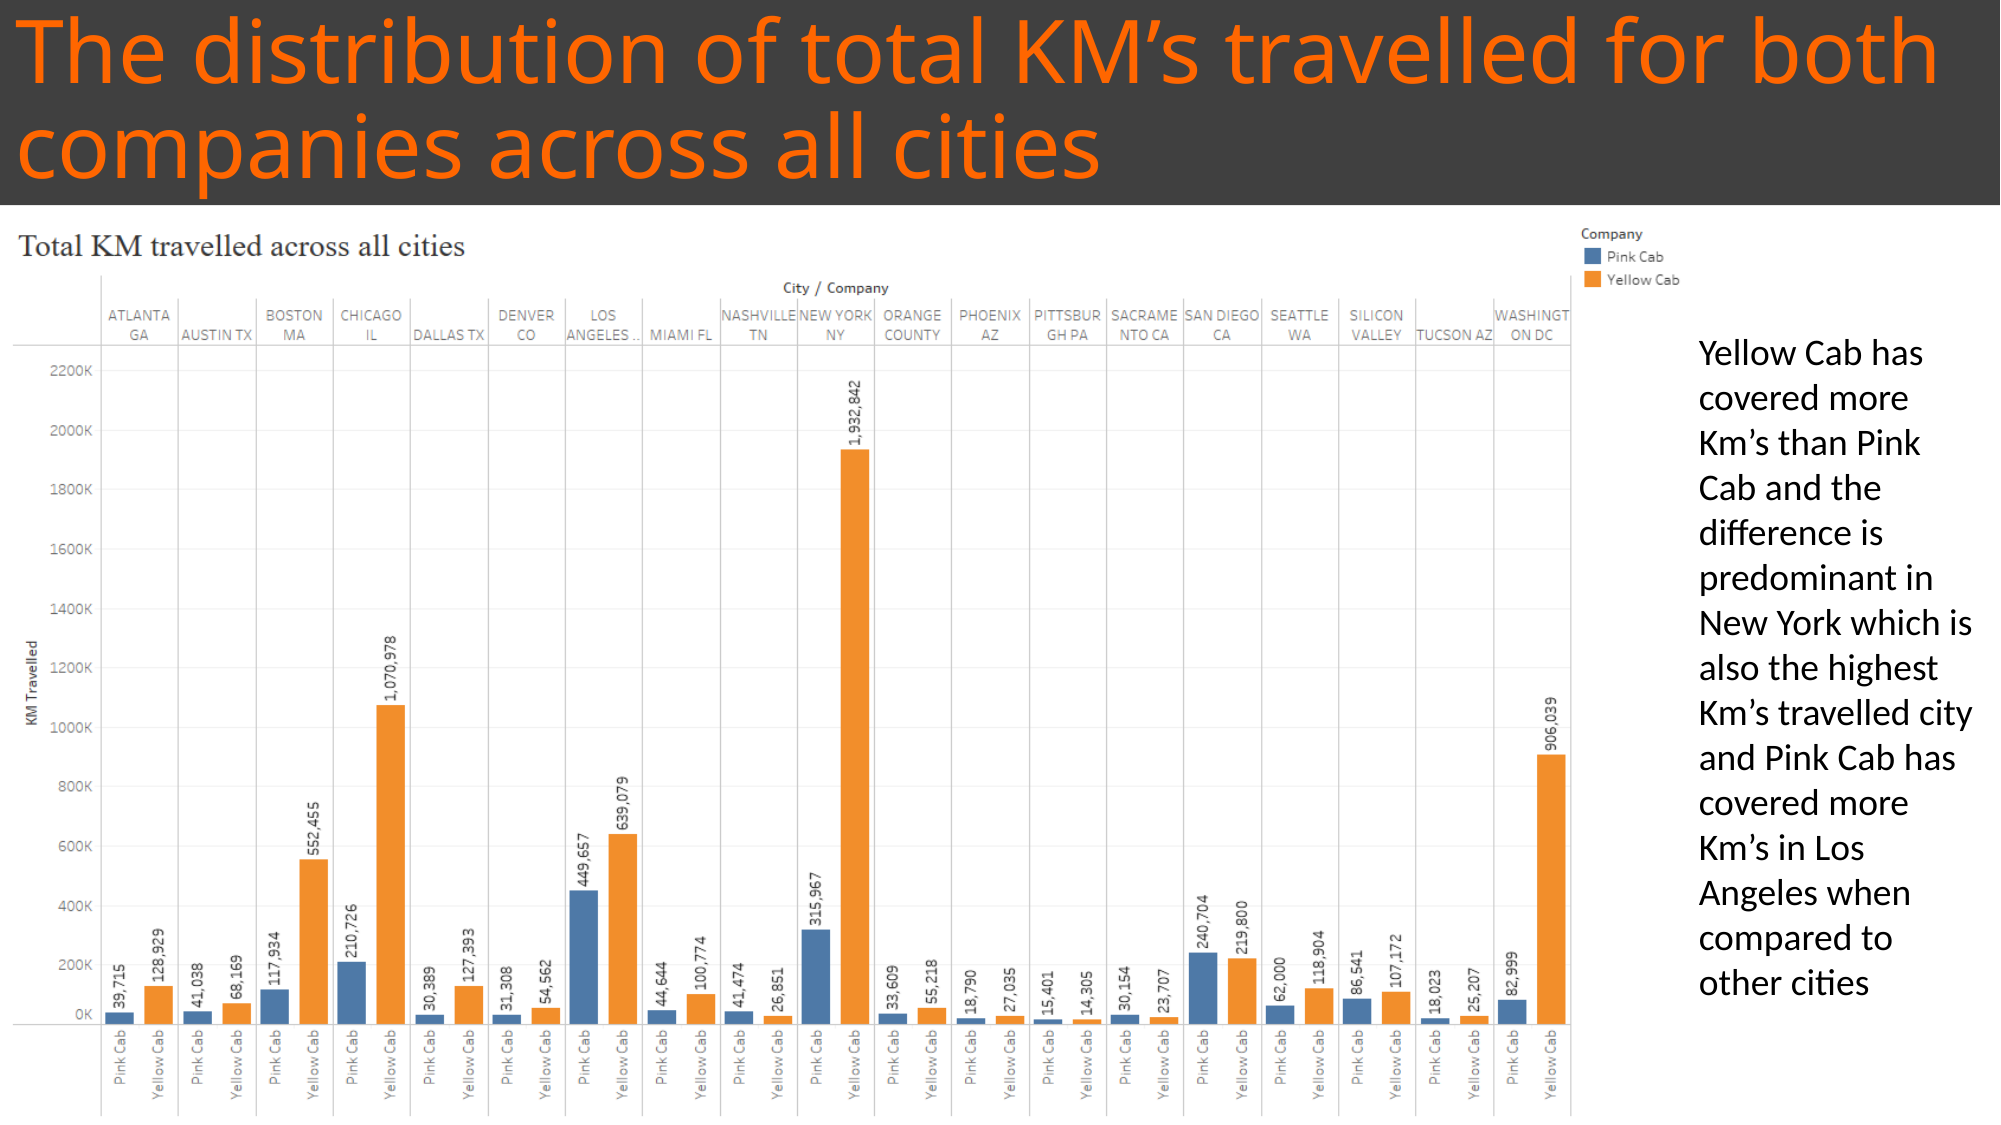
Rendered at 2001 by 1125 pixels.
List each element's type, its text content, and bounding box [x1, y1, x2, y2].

title The distribution of total KM’s travelled for both companies across all cities [0, 0, 2000, 206]
text_box Yellow Cab has covered more Km’s than Pink Cab and the difference is predominant in New York which is also the highest Km’s travelled city and Pink Cab has covered more Km’s in Los Angeles when compared to other cities [1684, 320, 2000, 1011]
picture [0, 210, 1684, 1125]
